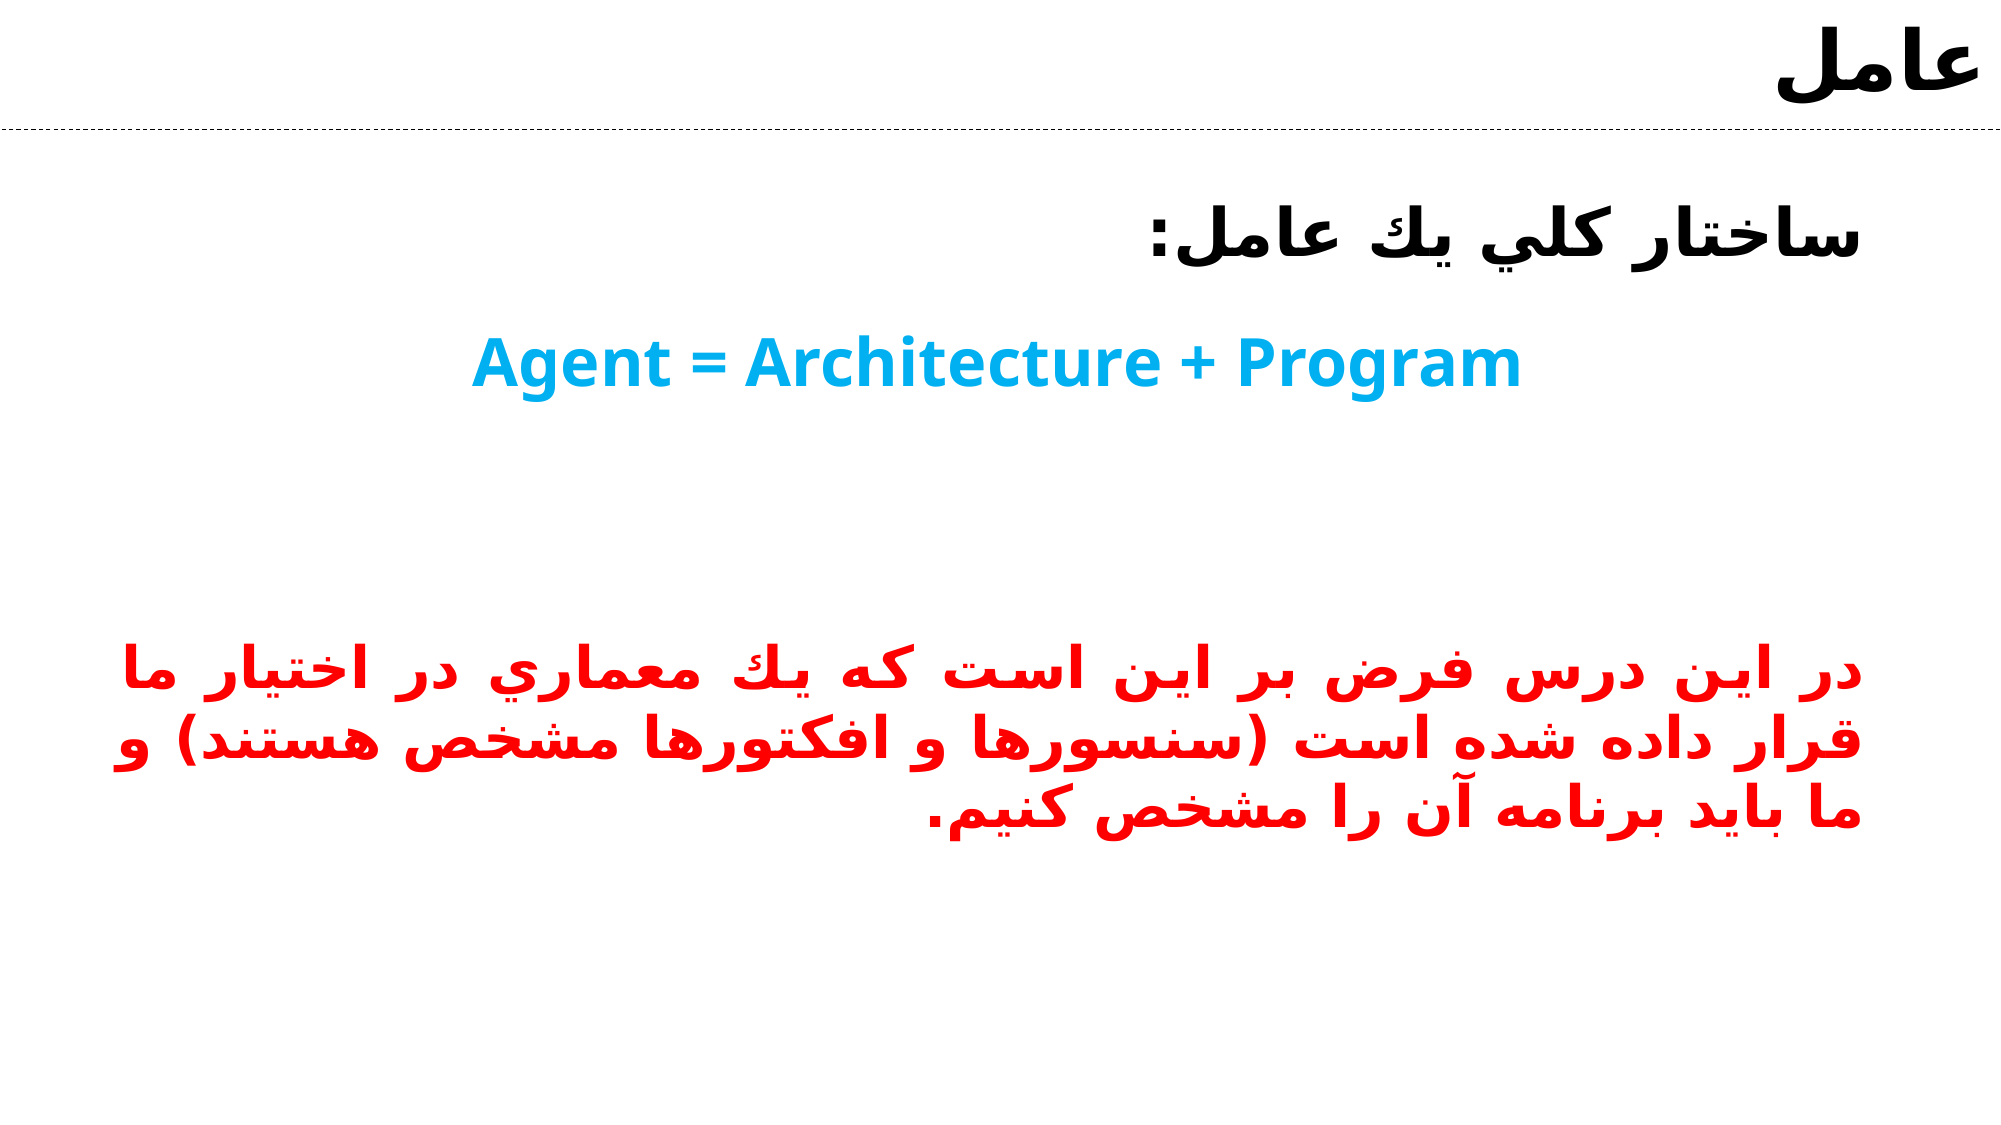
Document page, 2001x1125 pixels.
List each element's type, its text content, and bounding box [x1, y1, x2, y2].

text_box ساختار كلي يك عامل: [100, 182, 1880, 278]
text_box Agent = Architecture + Program [100, 311, 1880, 407]
text_box عامل [1757, 0, 2000, 115]
text_box در اين درس فرض بر اين است كه يك معماري در اختيار ما قرار داده شده است (سنسورها و افكتورها مشخص هستند) و ما بايد برنامه آن را مشخص كنيم. [100, 622, 1880, 847]
